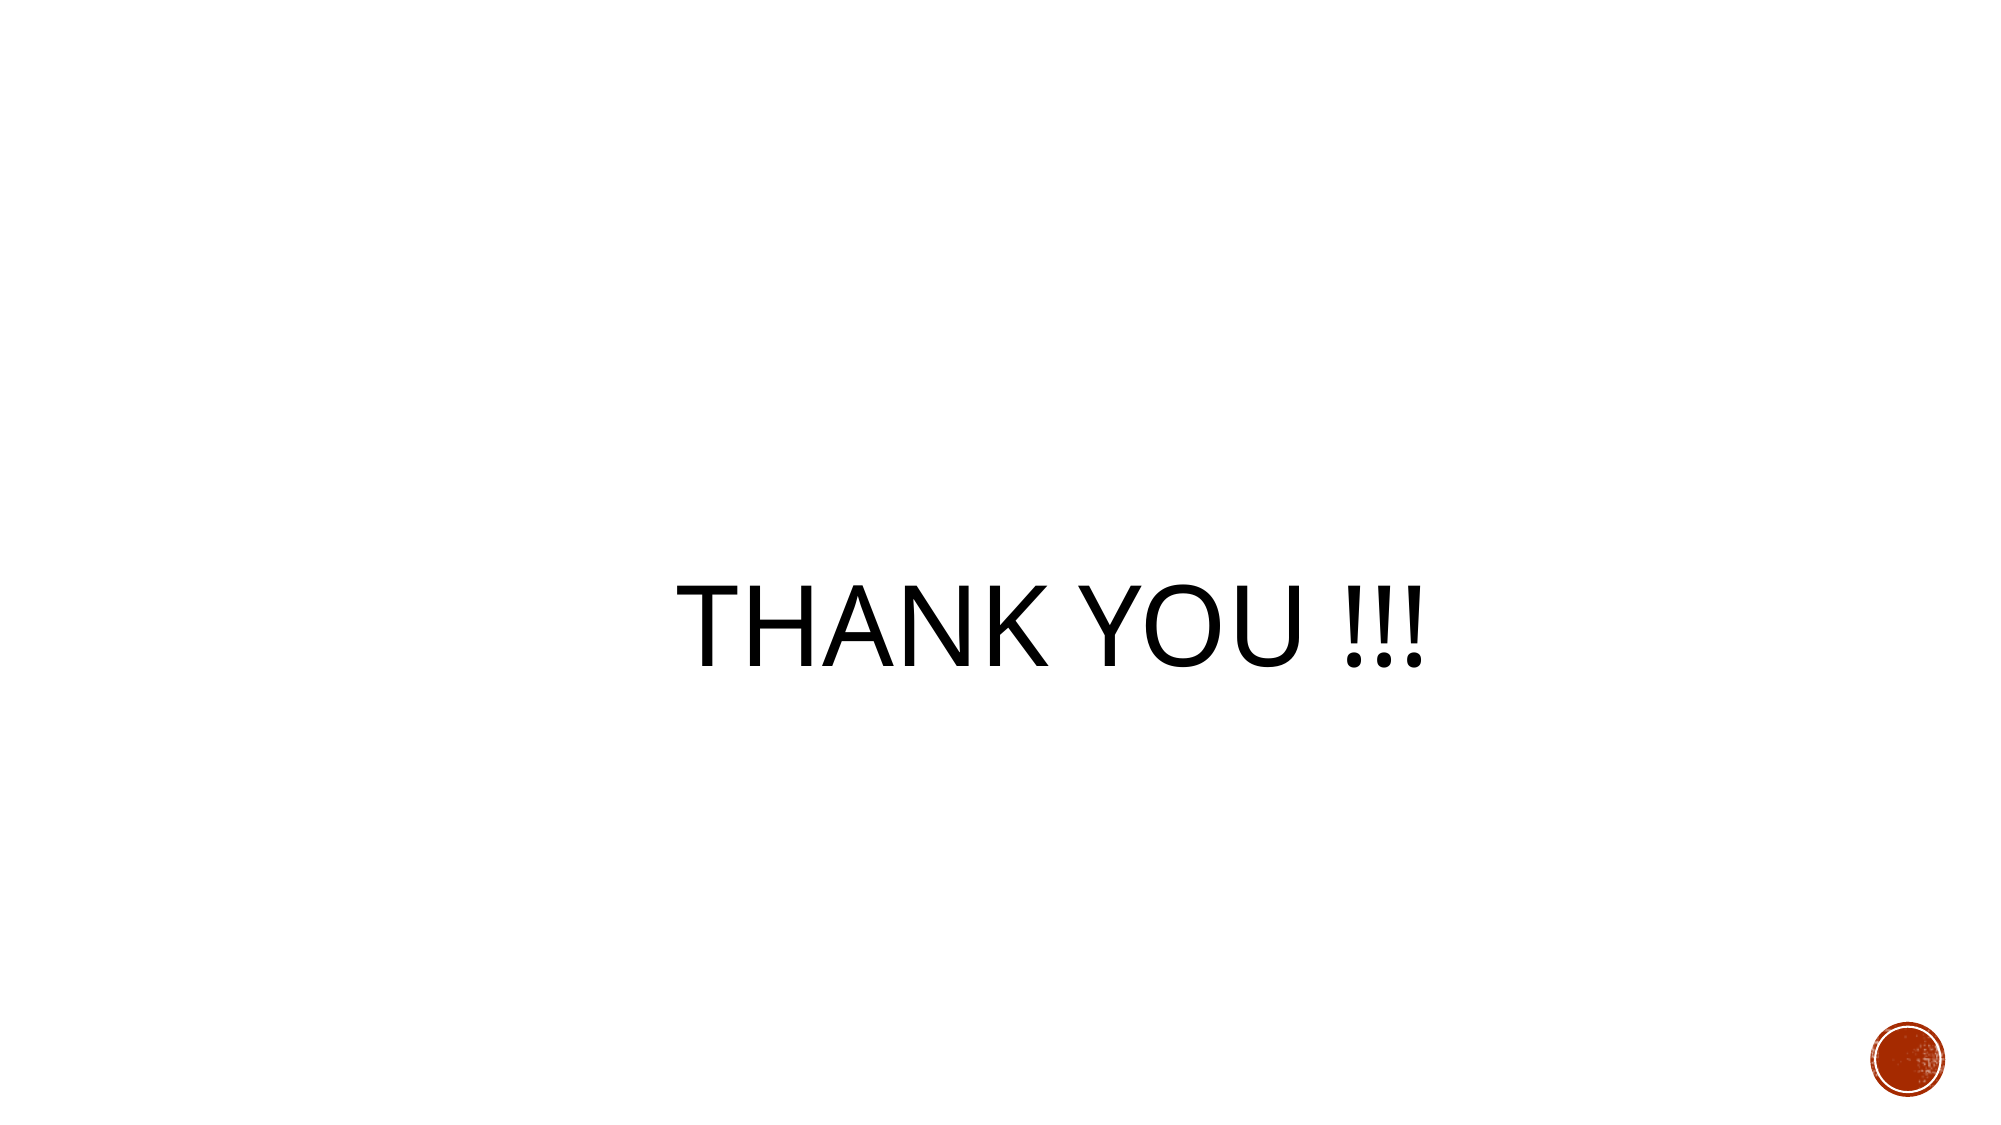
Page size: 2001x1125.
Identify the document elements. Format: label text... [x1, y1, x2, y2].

title Thank you !!! [228, 498, 1879, 763]
